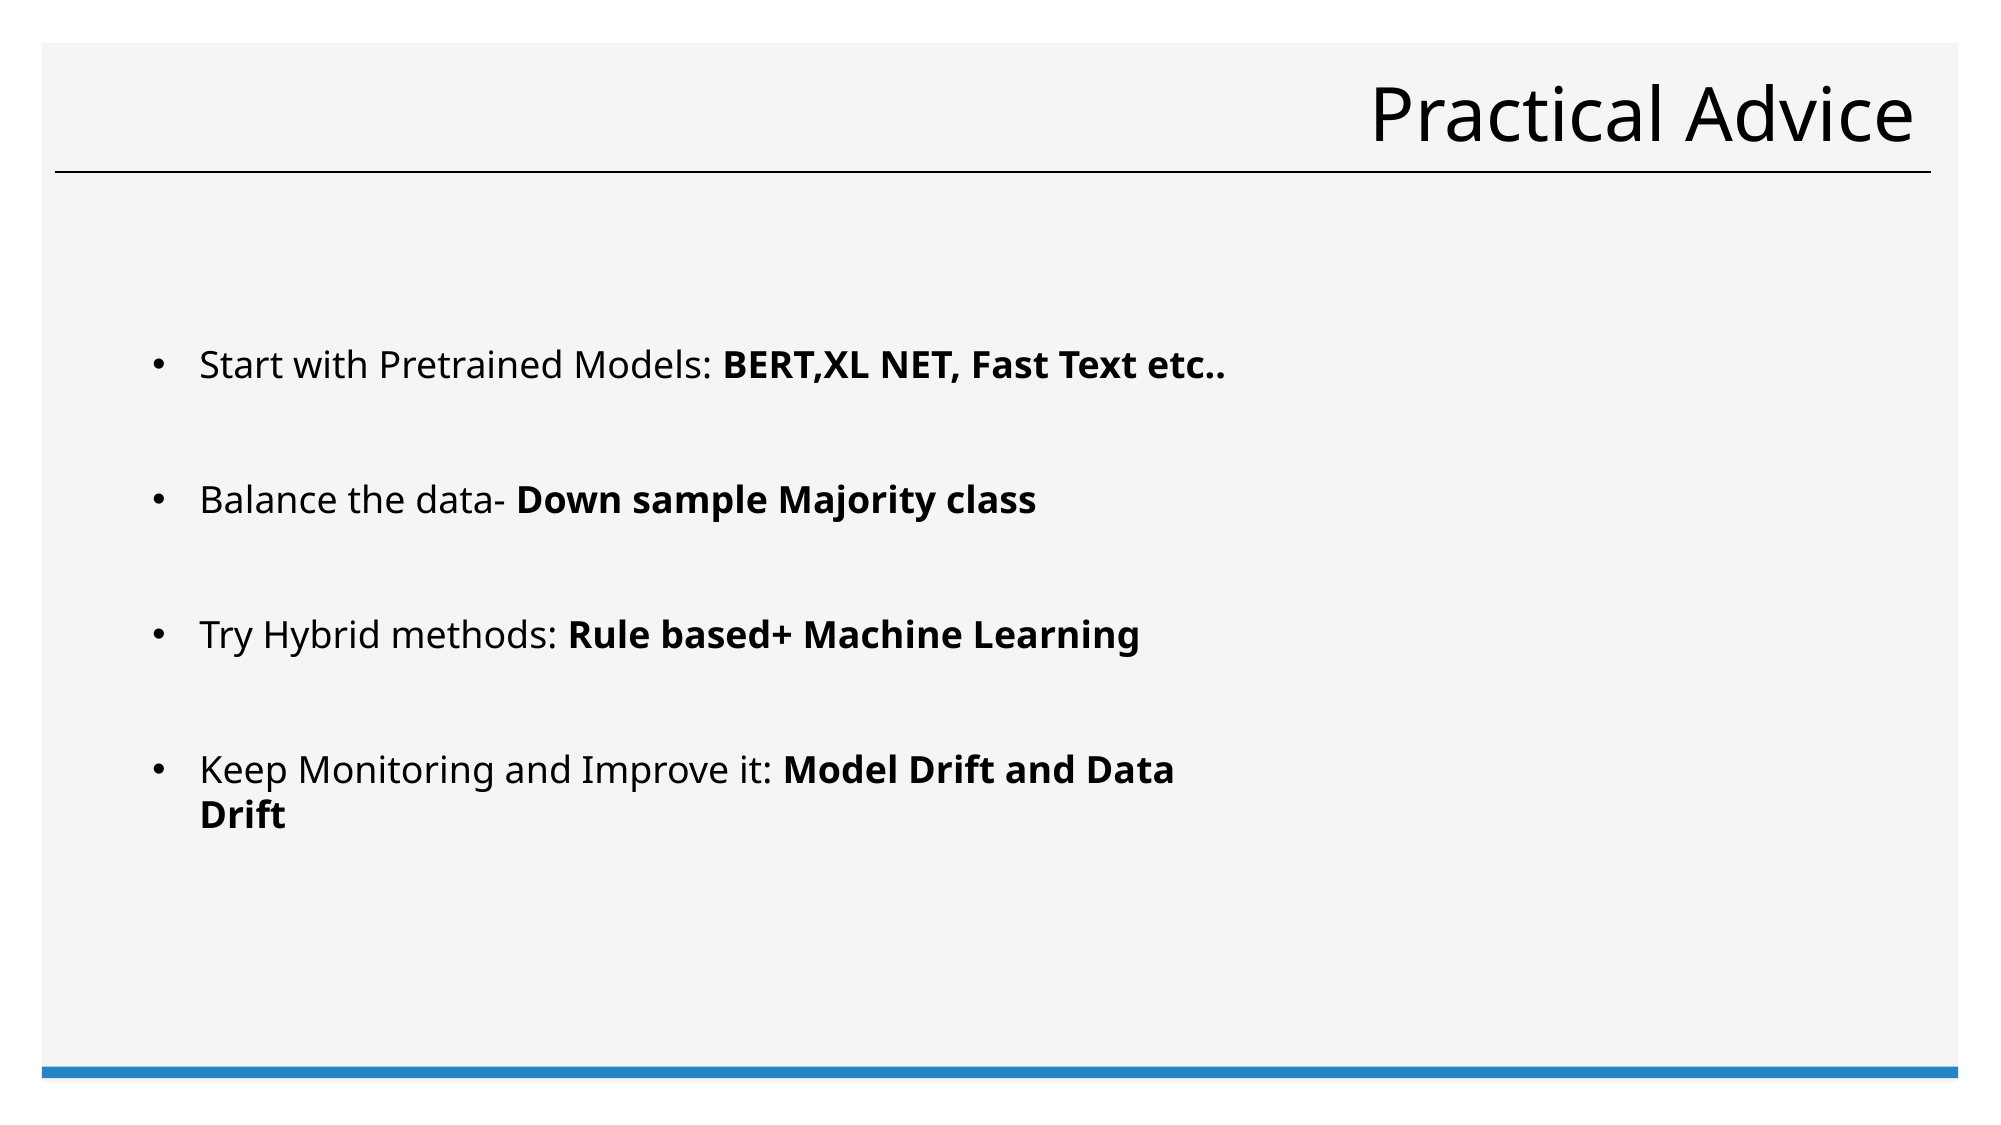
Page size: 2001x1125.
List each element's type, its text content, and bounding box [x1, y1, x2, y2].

text_box Start with Pretrained Models: BERT,XL NET, Fast Text etc.. Balance the data- Down sample Majority class Try Hybrid methods: Rule based+ Machine Learning Keep Monitoring and Improve it: Model Drift and Data Drift [137, 333, 1275, 844]
title Practical Advice [555, 62, 1931, 173]
